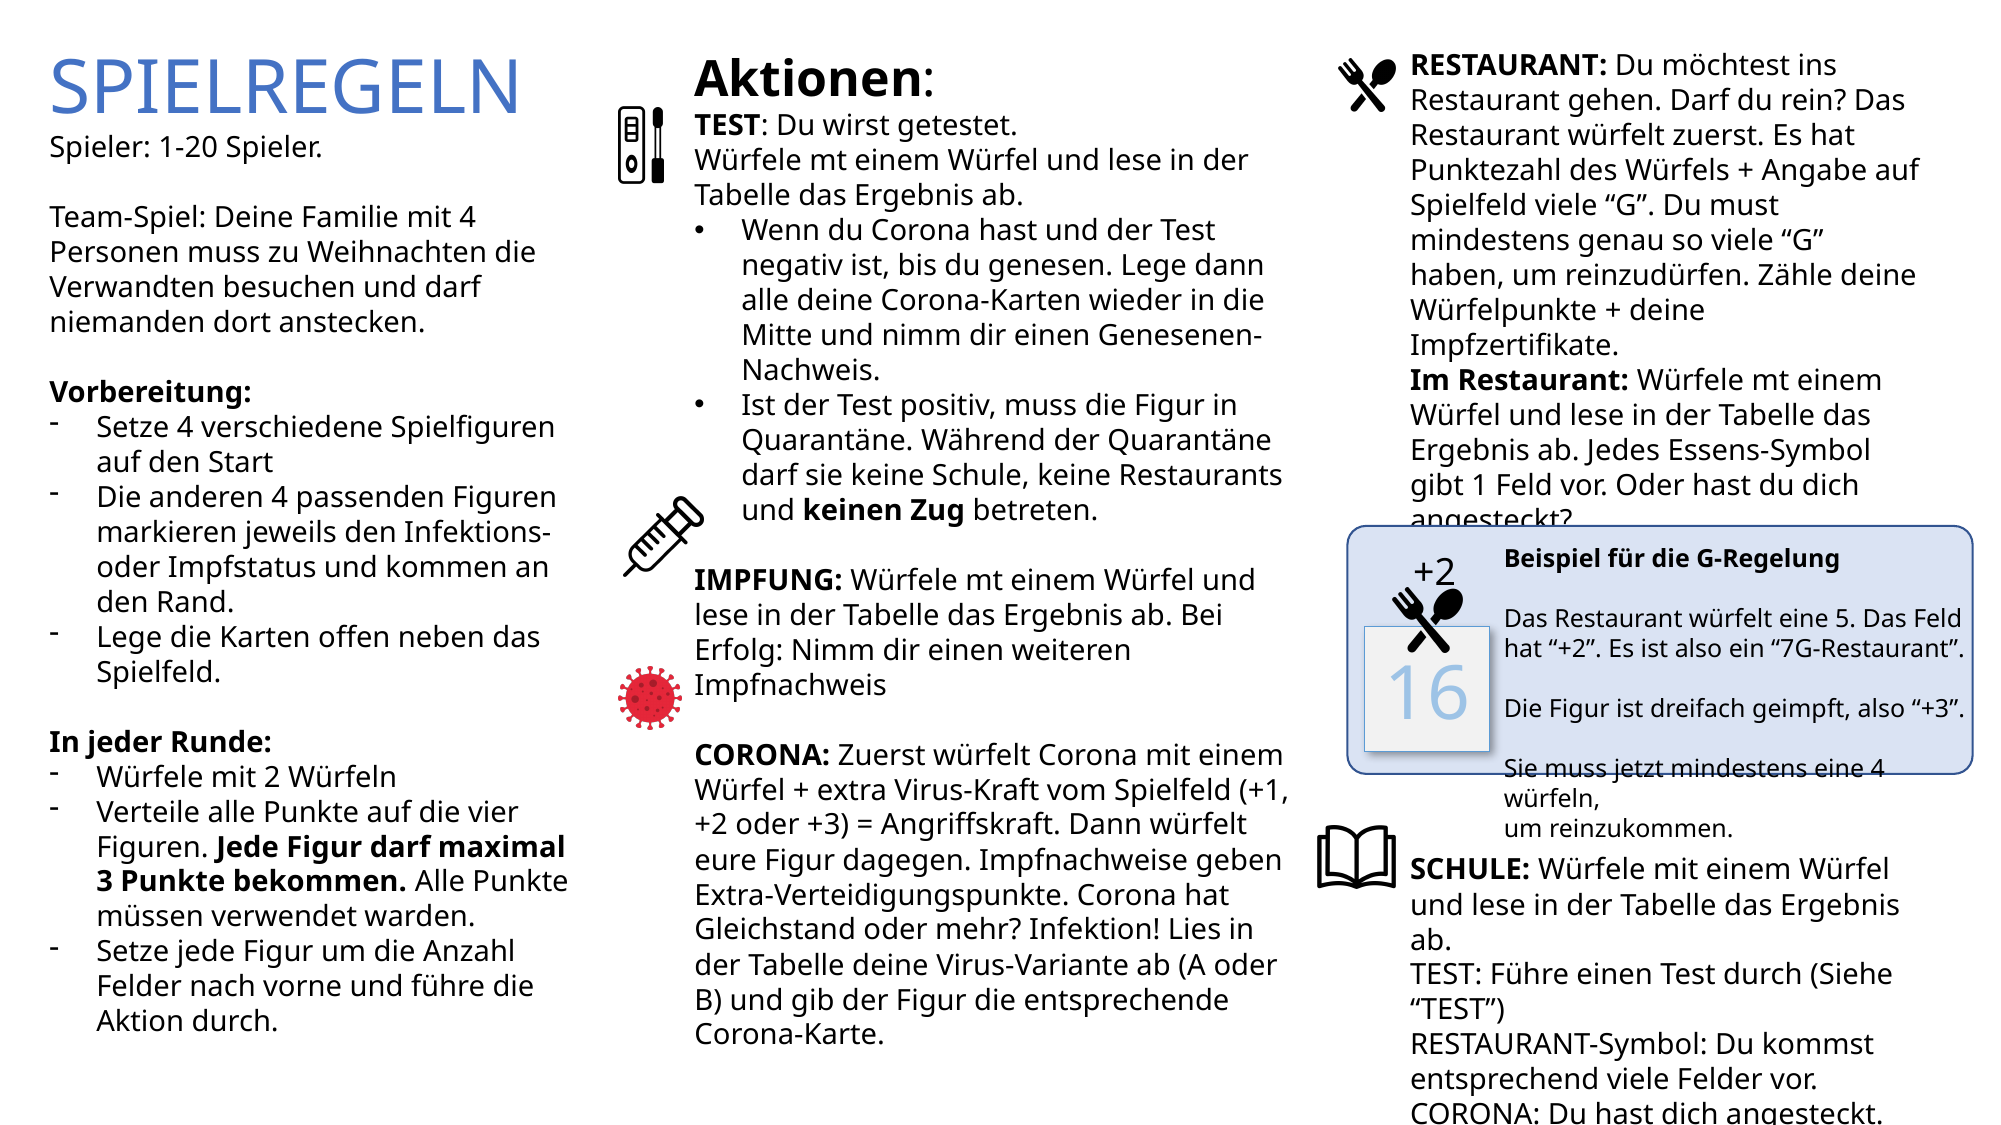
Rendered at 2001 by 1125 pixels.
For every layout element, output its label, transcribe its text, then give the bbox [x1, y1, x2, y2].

picture [1338, 58, 1396, 112]
picture [617, 666, 682, 730]
text_box SPIELREGELN Spieler: 1-20 Spieler. Team-Spiel: Deine Familie mit 4 Personen muss zu Weihnachten die Verwandten besuchen und darf niemanden dort anstecken. Vorbereitung: Setze 4 verschiedene Spielfiguren auf den Start Die anderen 4 passenden Figuren markieren jeweils den Infektions- oder Impfstatus und kommen an den Rand. Lege die Karten offen neben das Spielfeld. In jeder Runde: Würfele mit 2 Würfeln Verteile alle Punkte auf die vier Figuren. Jede Figur darf maximal 3 Punkte bekommen. Alle Punkte müssen verwendet warden. Setze jede Figur um die Anzahl Felder nach vorne und führe die Aktion durch. [34, 31, 599, 1045]
text_box [1346, 524, 1972, 775]
text_box 16 [1364, 626, 1489, 752]
text_box RESTAURANT: Du möchtest ins Restaurant gehen. Darf du rein? Das Restaurant würfelt zuerst. Es hat Punktezahl des Würfels + Angabe auf Spielfeld viele “G”. Du must mindestens genau so viele “G” haben, um reinzudürfen. Zähle deine Würfelpunkte + deine Impfzertifikate. Im Restaurant: Würfele mt einem Würfel und lese in der Tabelle das Ergebnis ab. Jedes Essens-Symbol gibt 1 Feld vor. Oder hast du dich angesteckt? SCHULE: Würfele mit einem Würfel und lese in der Tabelle das Ergebnis ab. TEST: Führe einen Test durch (Siehe “TEST”) RESTAURANT-Symbol: Du kommst entsprechend viele Felder vor. CORONA: Du hast dich angesteckt. [1395, 39, 1938, 524]
text_box Aktionen: TEST: Du wirst getestet. Würfele mt einem Würfel und lese in der Tabelle das Ergebnis ab. Wenn du Corona hast und der Test negativ ist, bis du genesen. Lege dann alle deine Corona-Karten wieder in die Mitte und nimm dir einen Genesenen-Nachweis. Ist der Test positiv, muss die Figur in Quarantäne. Während der Quarantäne darf sie keine Schule, keine Restaurants und keinen Zug betreten. IMPFUNG: Würfele mt einem Würfel und lese in der Tabelle das Ergebnis ab. Bei Erfolg: Nimm dir einen weiteren Impfnachweis CORONA: Zuerst würfelt Corona mit einem Würfel + extra Virus-Kraft vom Spielfeld (+1, +2 oder +3) = Angriffskraft. Dann würfelt eure Figur dagegen. Impfnachweise geben Extra-Verteidigungspunkte. Corona hat Gleichstand oder mehr? Infektion! Lies in der Tabelle deine Virus-Variante ab (A oder B) und gib der Figur die entsprechende Corona-Karte. [679, 39, 1310, 1058]
picture [1317, 825, 1396, 889]
text_box +2 [1398, 540, 1472, 601]
picture [623, 496, 704, 578]
picture [1392, 587, 1463, 653]
text_box RESTAURANT: Du möchtest ins Restaurant gehen. Darf du rein? Das Restaurant würfelt zuerst. Es hat Punktezahl des Würfels + Angabe auf Spielfeld viele “G”. Du must mindestens genau so viele “G” haben, um reinzudürfen. Zähle deine Würfelpunkte + deine Impfzertifikate. Im Restaurant: Würfele mt einem Würfel und lese in der Tabelle das Ergebnis ab. Jedes Essens-Symbol gibt 1 Feld vor. Oder hast du dich angesteckt? SCHULE: Würfele mit einem Würfel und lese in der Tabelle das Ergebnis ab. TEST: Führe einen Test durch (Siehe “TEST”) RESTAURANT-Symbol: Du kommst entsprechend viele Felder vor. CORONA: Du hast dich angesteckt. [1395, 775, 1938, 1125]
picture [618, 106, 664, 184]
text_box Beispiel für die G-Regelung Das Restaurant würfelt eine 5. Das Feld hat “+2”. Es ist also ein “7G-Restaurant”. Die Figur ist dreifach geimpft, also “+3”. Sie muss jetzt mindestens eine 4 würfeln, um reinzukommen. [1489, 535, 1986, 850]
